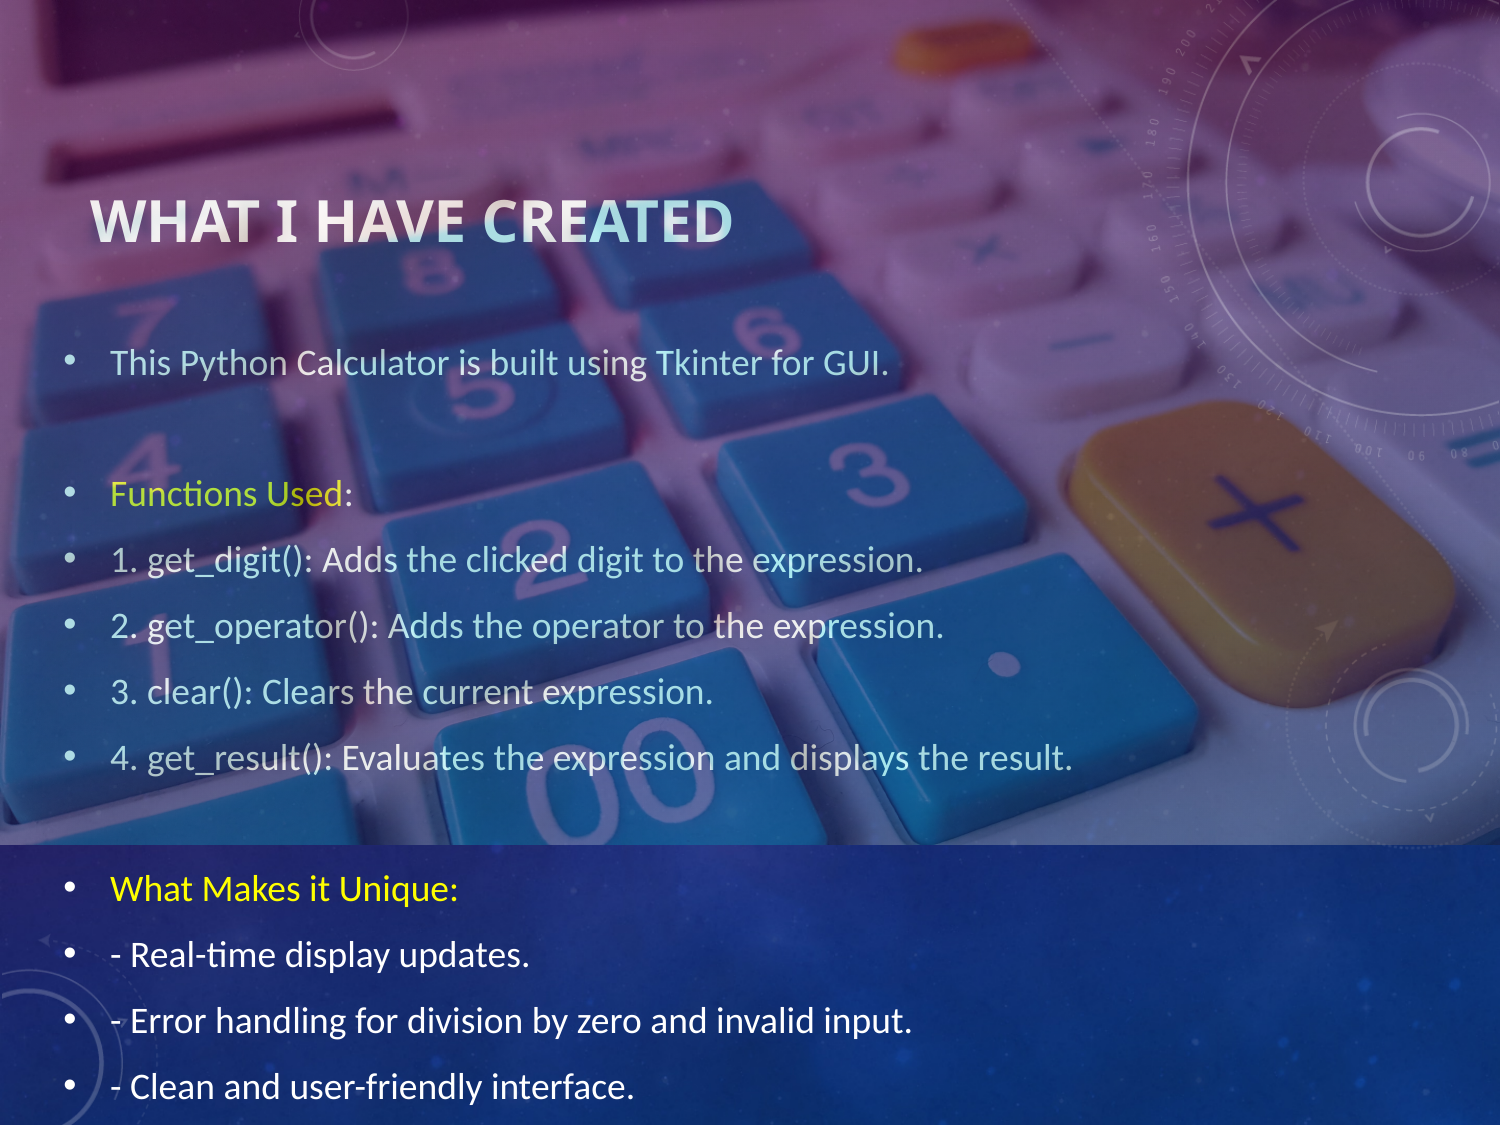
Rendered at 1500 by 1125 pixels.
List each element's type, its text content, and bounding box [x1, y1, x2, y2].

list This Python Calculator is built using Tkinter for GUI. Functions Used: 1. get_digit(): Adds the clicked digit to the expression. 2. get_operator(): Adds the operator to the expression. 3. clear(): Clears the current expression. 4. get_result(): Evaluates the expression and displays the result. What Makes it Unique: - Real-time display updates. - Error handling for division by zero and invalid input. - Clean and user-friendly interface. [48, 856, 1386, 1125]
picture [0, 0, 1500, 1125]
